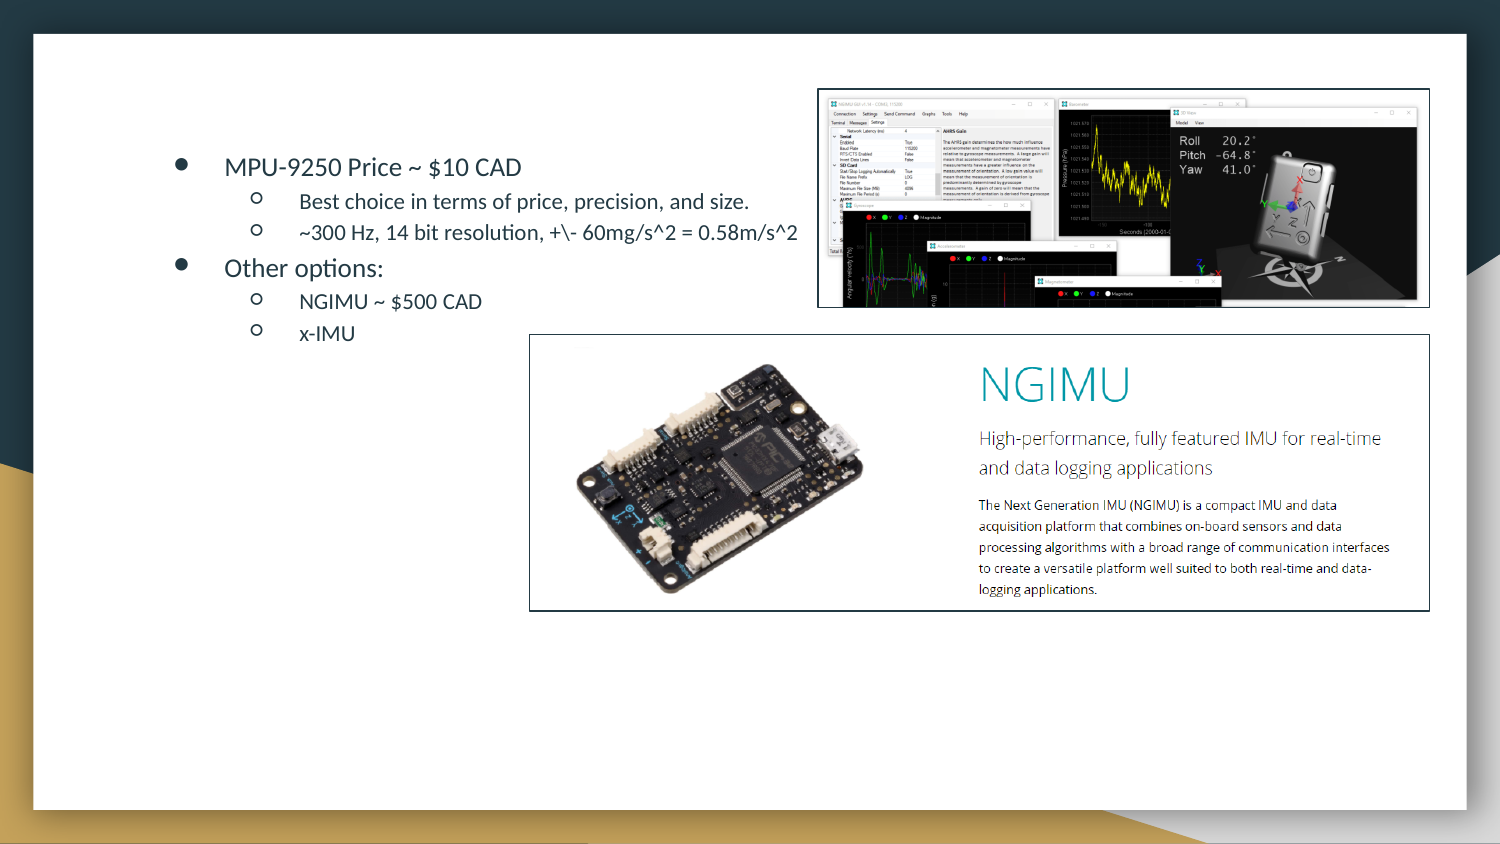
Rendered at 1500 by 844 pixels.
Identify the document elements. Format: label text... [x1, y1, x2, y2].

picture [818, 89, 1430, 307]
list MPU-9250 Price ~ $10 CAD Best choice in terms of price, precision, and size. ~300 Hz, 14 bit resolution, +\- 60mg/s^2 = 0.58m/s^2 Other options: NGIMU ~ $500 CAD x-IMU [134, 129, 1366, 532]
picture [529, 335, 1430, 611]
